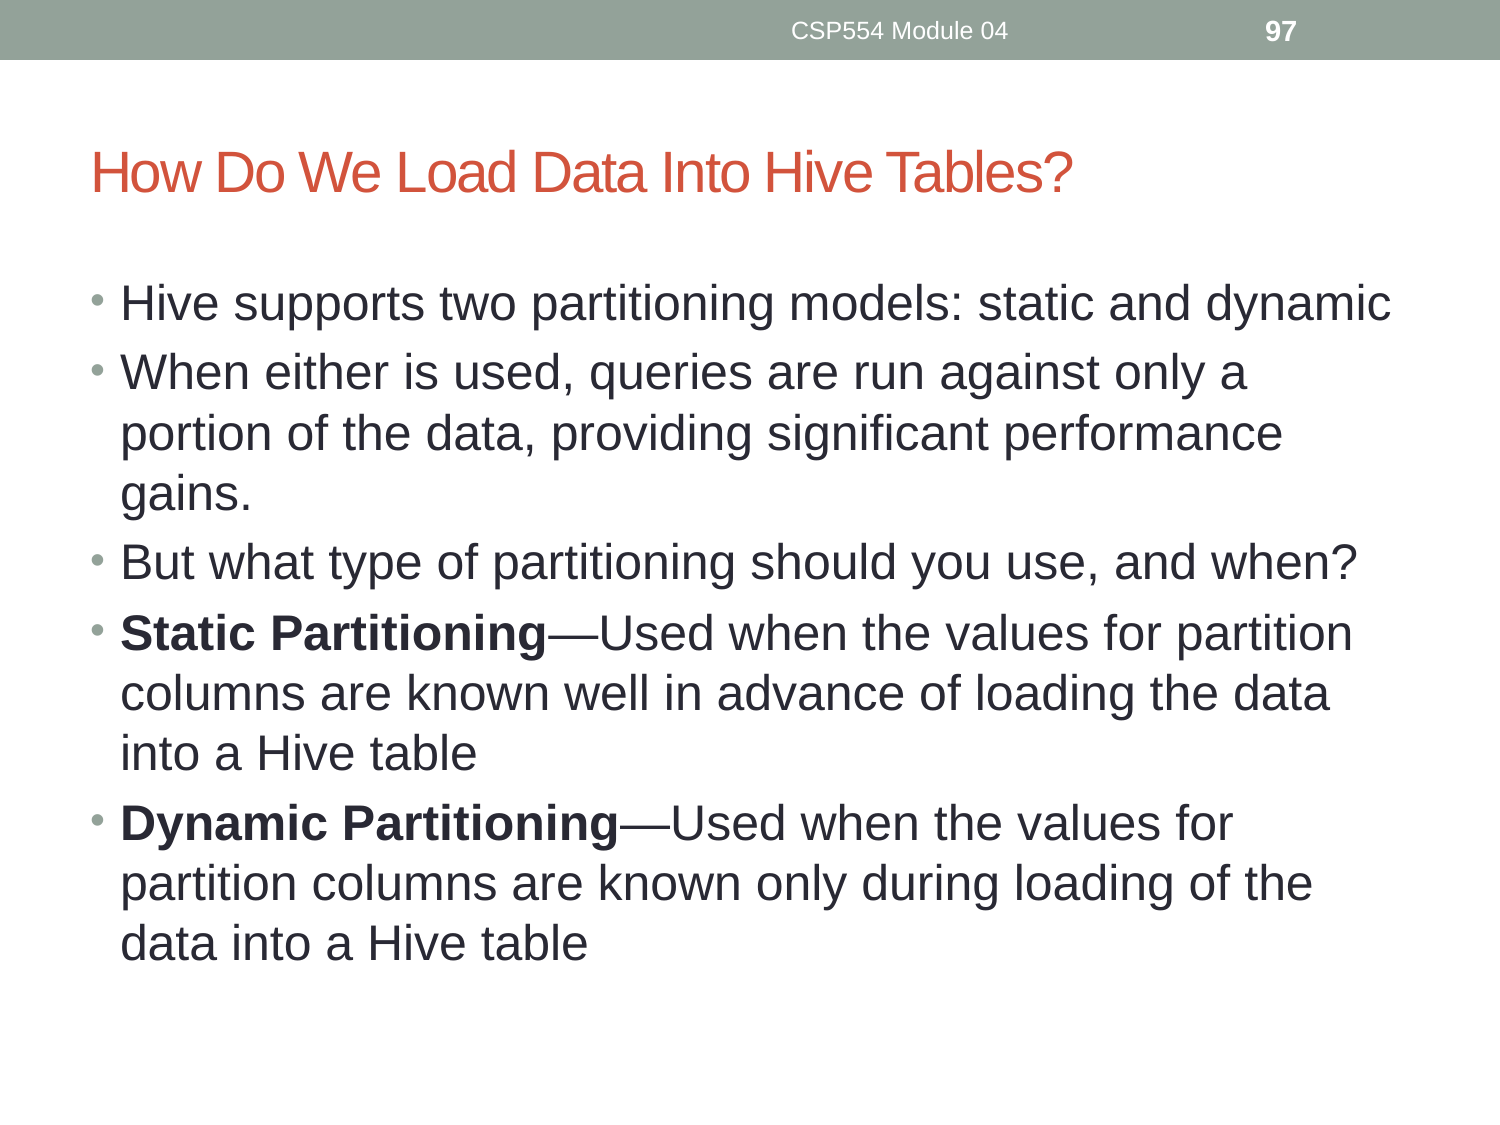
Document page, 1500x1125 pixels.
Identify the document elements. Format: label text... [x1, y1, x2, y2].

slide_number 97 [1250, 3, 1425, 57]
list Hive supports two partitioning models: static and dynamic When either is used, queries are run against only a portion of the data, providing significant performance gains. But what type of partitioning should you use, and when? Static Partitioning—Used when the values for partition columns are known well in advance of loading the data into a Hive table Dynamic Partitioning—Used when the values for partition columns are known only during loading of the data into a Hive table [75, 262, 1425, 1063]
title How Do We Load Data Into Hive Tables? [75, 87, 1425, 250]
footer CSP554 Module 04 [562, 3, 1238, 57]
